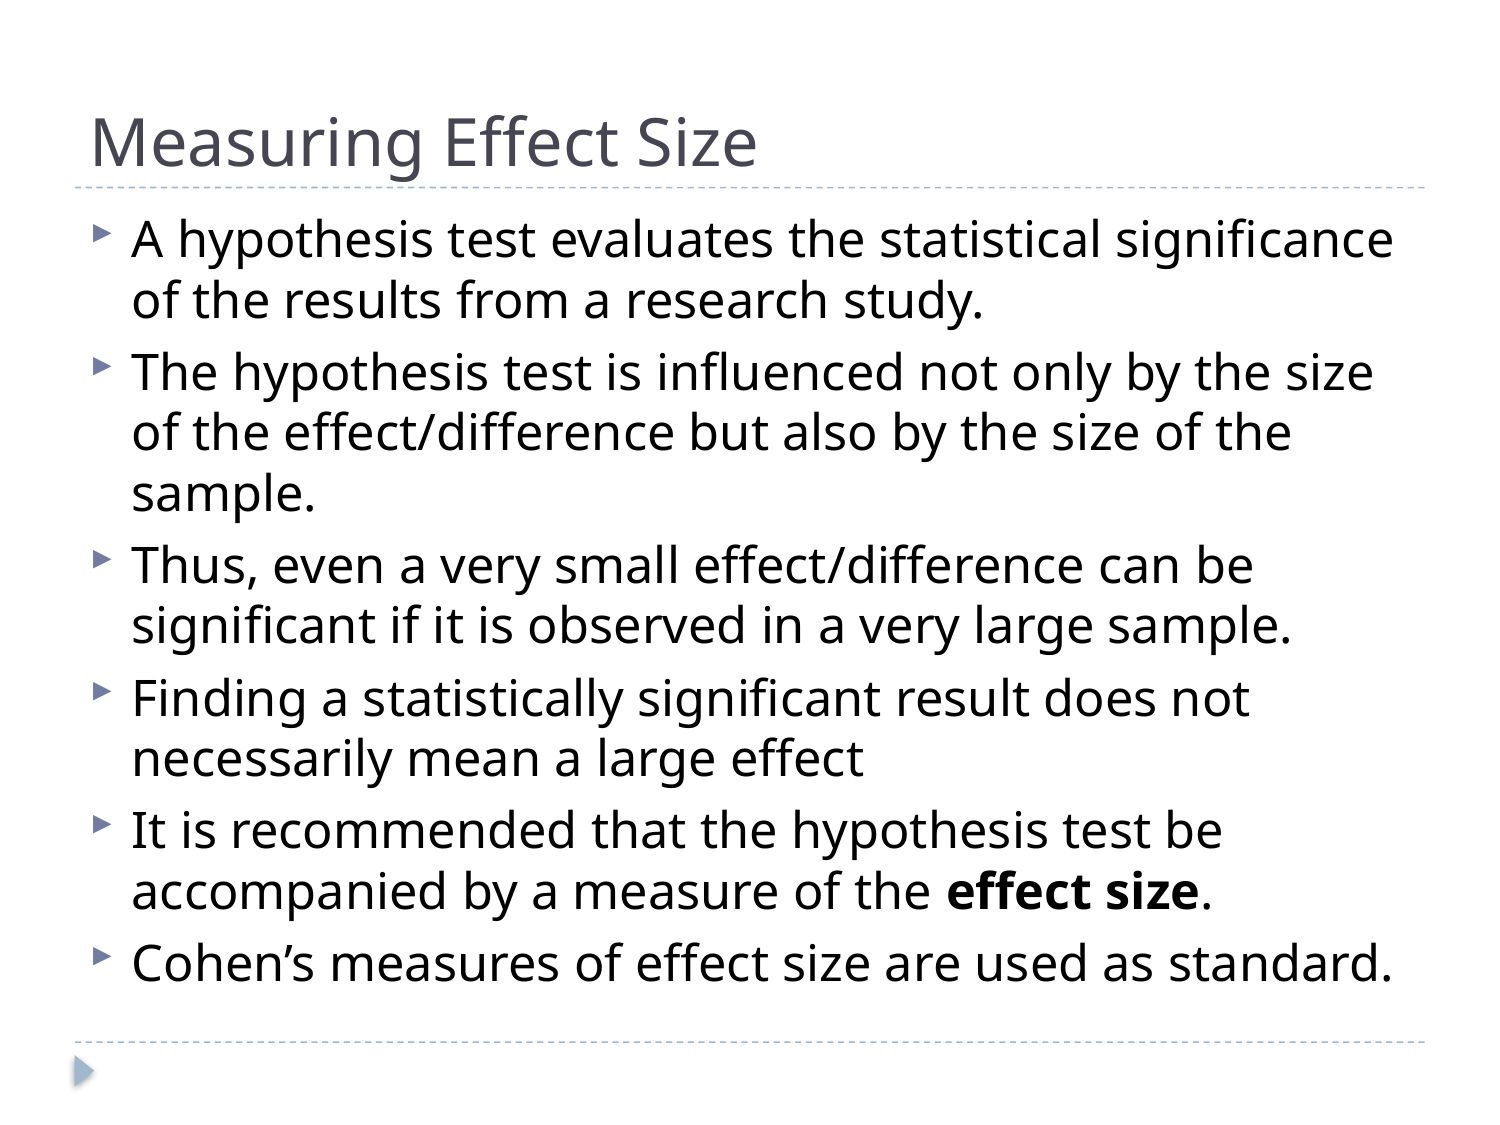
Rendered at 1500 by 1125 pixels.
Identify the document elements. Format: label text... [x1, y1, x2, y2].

title Measuring Effect Size [75, 24, 1425, 188]
list A hypothesis test evaluates the statistical significance of the results from a research study. The hypothesis test is influenced not only by the size of the effect/difference but also by the size of the sample. Thus, even a very small effect/difference can be significant if it is observed in a very large sample. Finding a statistically significant result does not necessarily mean a large effect It is recommended that the hypothesis test be accompanied by a measure of the effect size. Cohen’s measures of effect size are used as standard. [75, 200, 1425, 1006]
